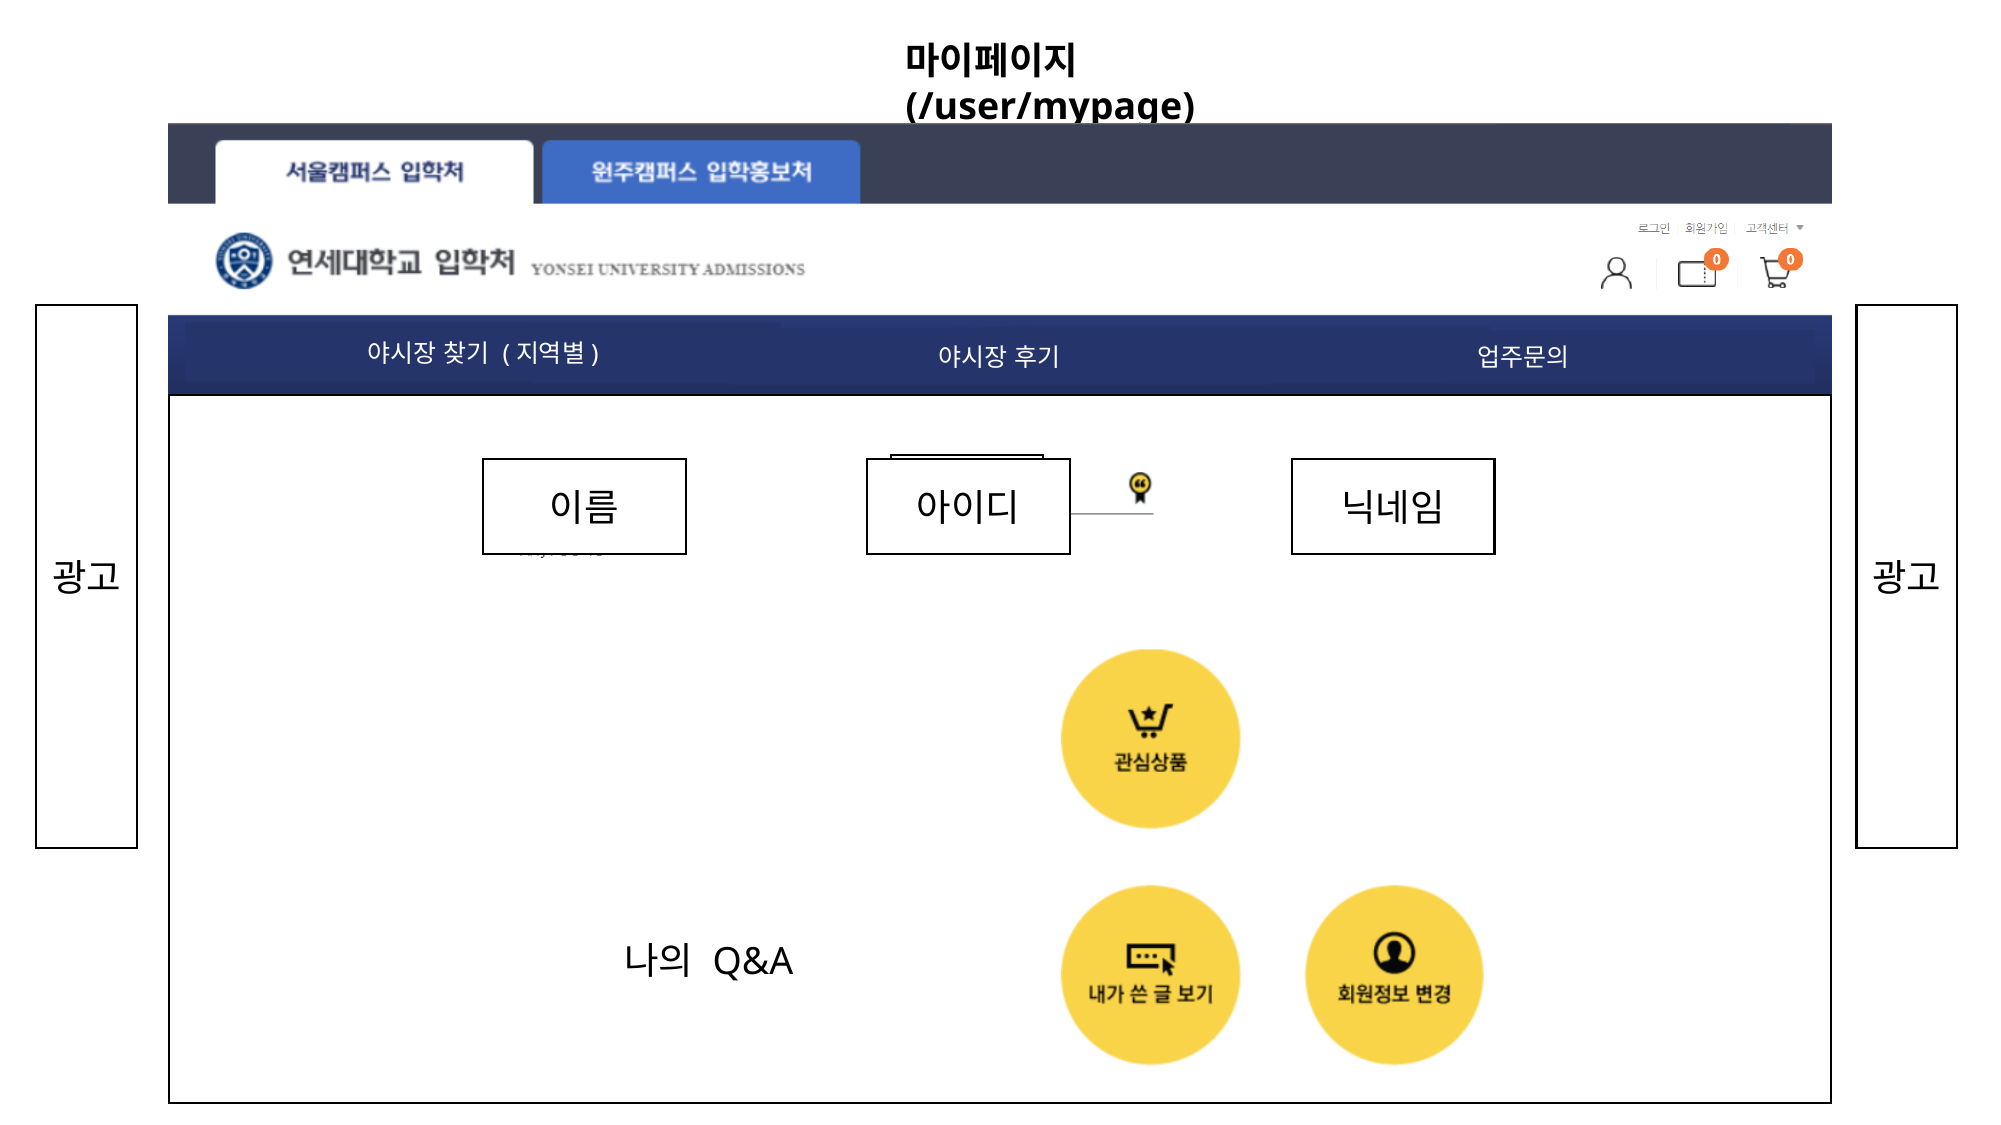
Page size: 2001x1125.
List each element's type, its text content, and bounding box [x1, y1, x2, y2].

picture [168, 123, 1832, 1091]
text_box 광고 [35, 304, 138, 849]
text_box [168, 1083, 1832, 1104]
text_box 광고 [1855, 304, 1958, 849]
text_box 마이페이지 (/user/mypage) [890, 29, 1232, 123]
